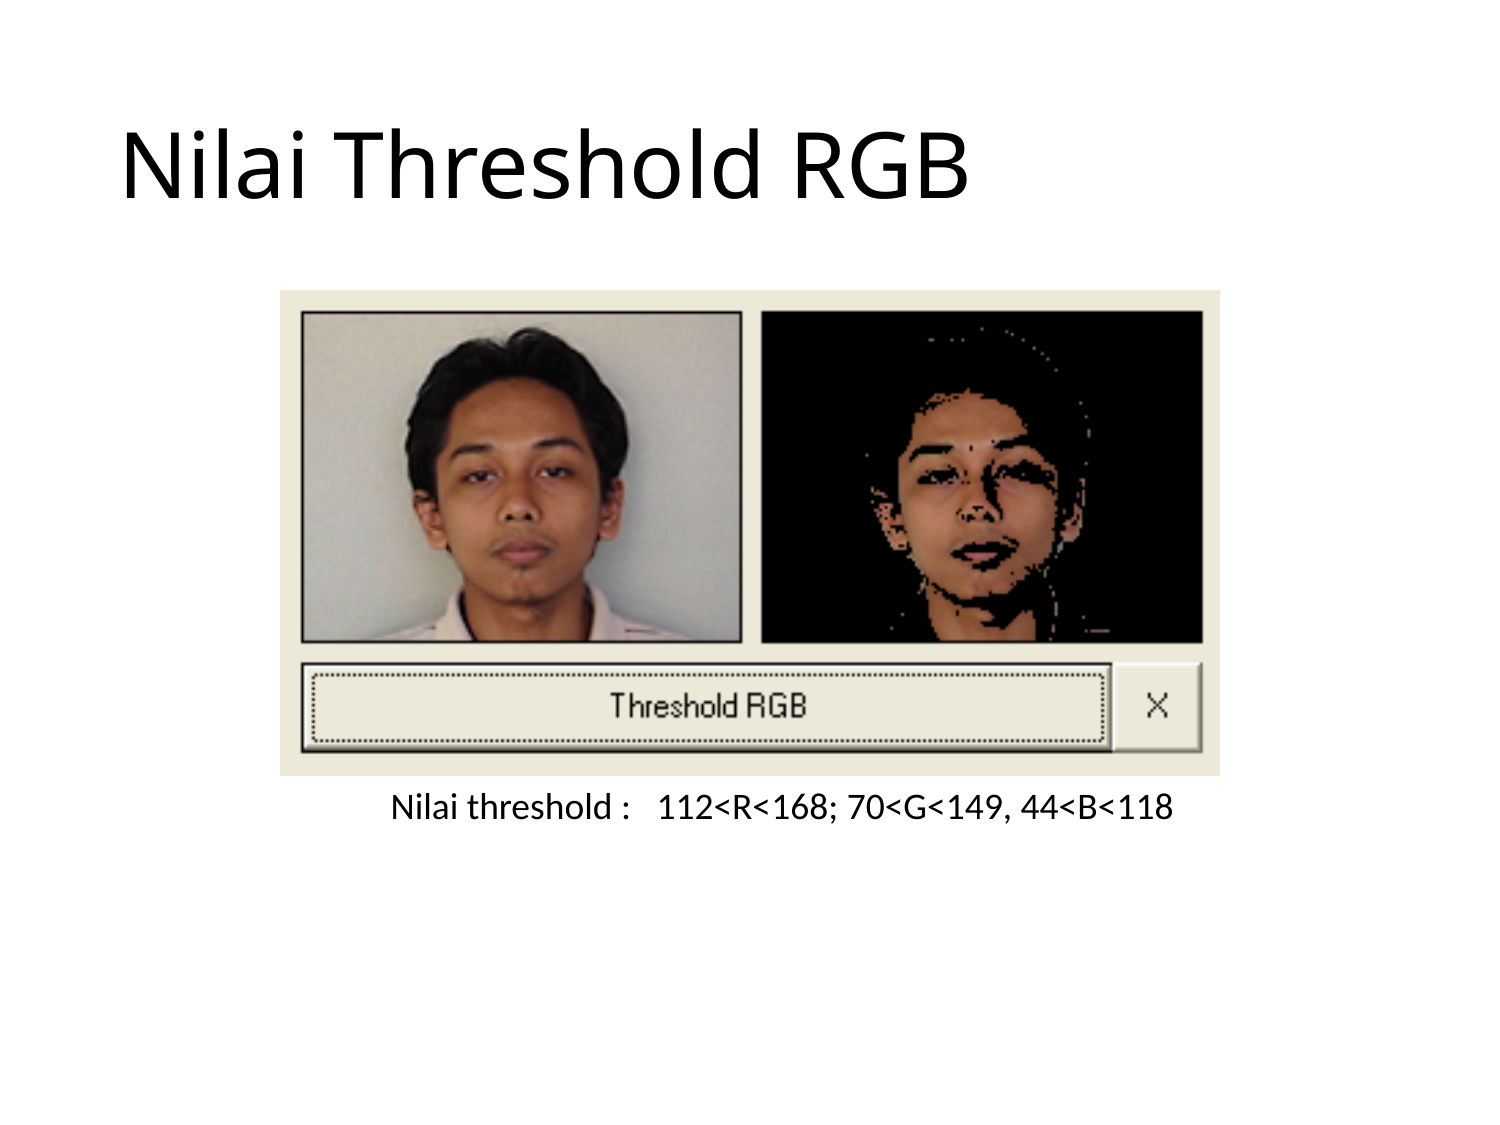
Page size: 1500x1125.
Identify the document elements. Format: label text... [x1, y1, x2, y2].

title Nilai Threshold RGB [103, 59, 1397, 278]
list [280, 290, 1220, 776]
text_box Nilai threshold : 112<R<168; 70<G<149, 44<B<118 [375, 776, 1190, 835]
